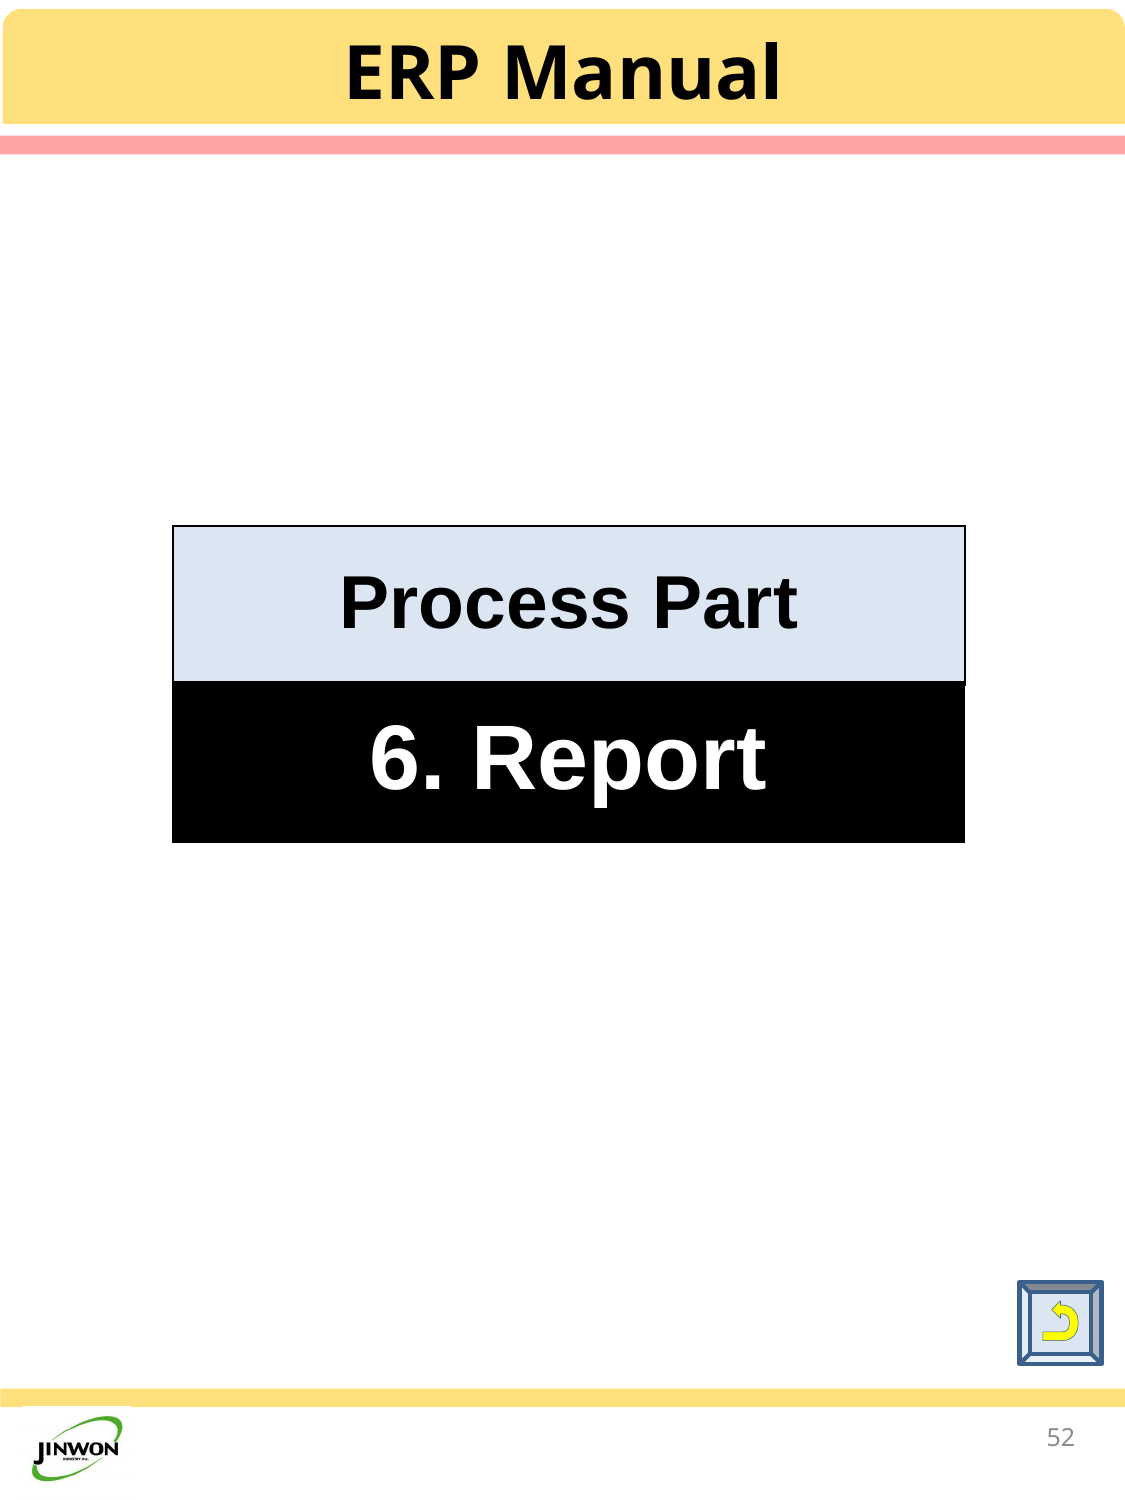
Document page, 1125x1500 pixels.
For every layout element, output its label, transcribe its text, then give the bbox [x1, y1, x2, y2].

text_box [1019, 1281, 1102, 1365]
text_box ERP Manual [0, 6, 1125, 127]
picture [22, 1406, 131, 1499]
slide_number 52 [827, 1406, 1091, 1471]
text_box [172, 525, 965, 842]
